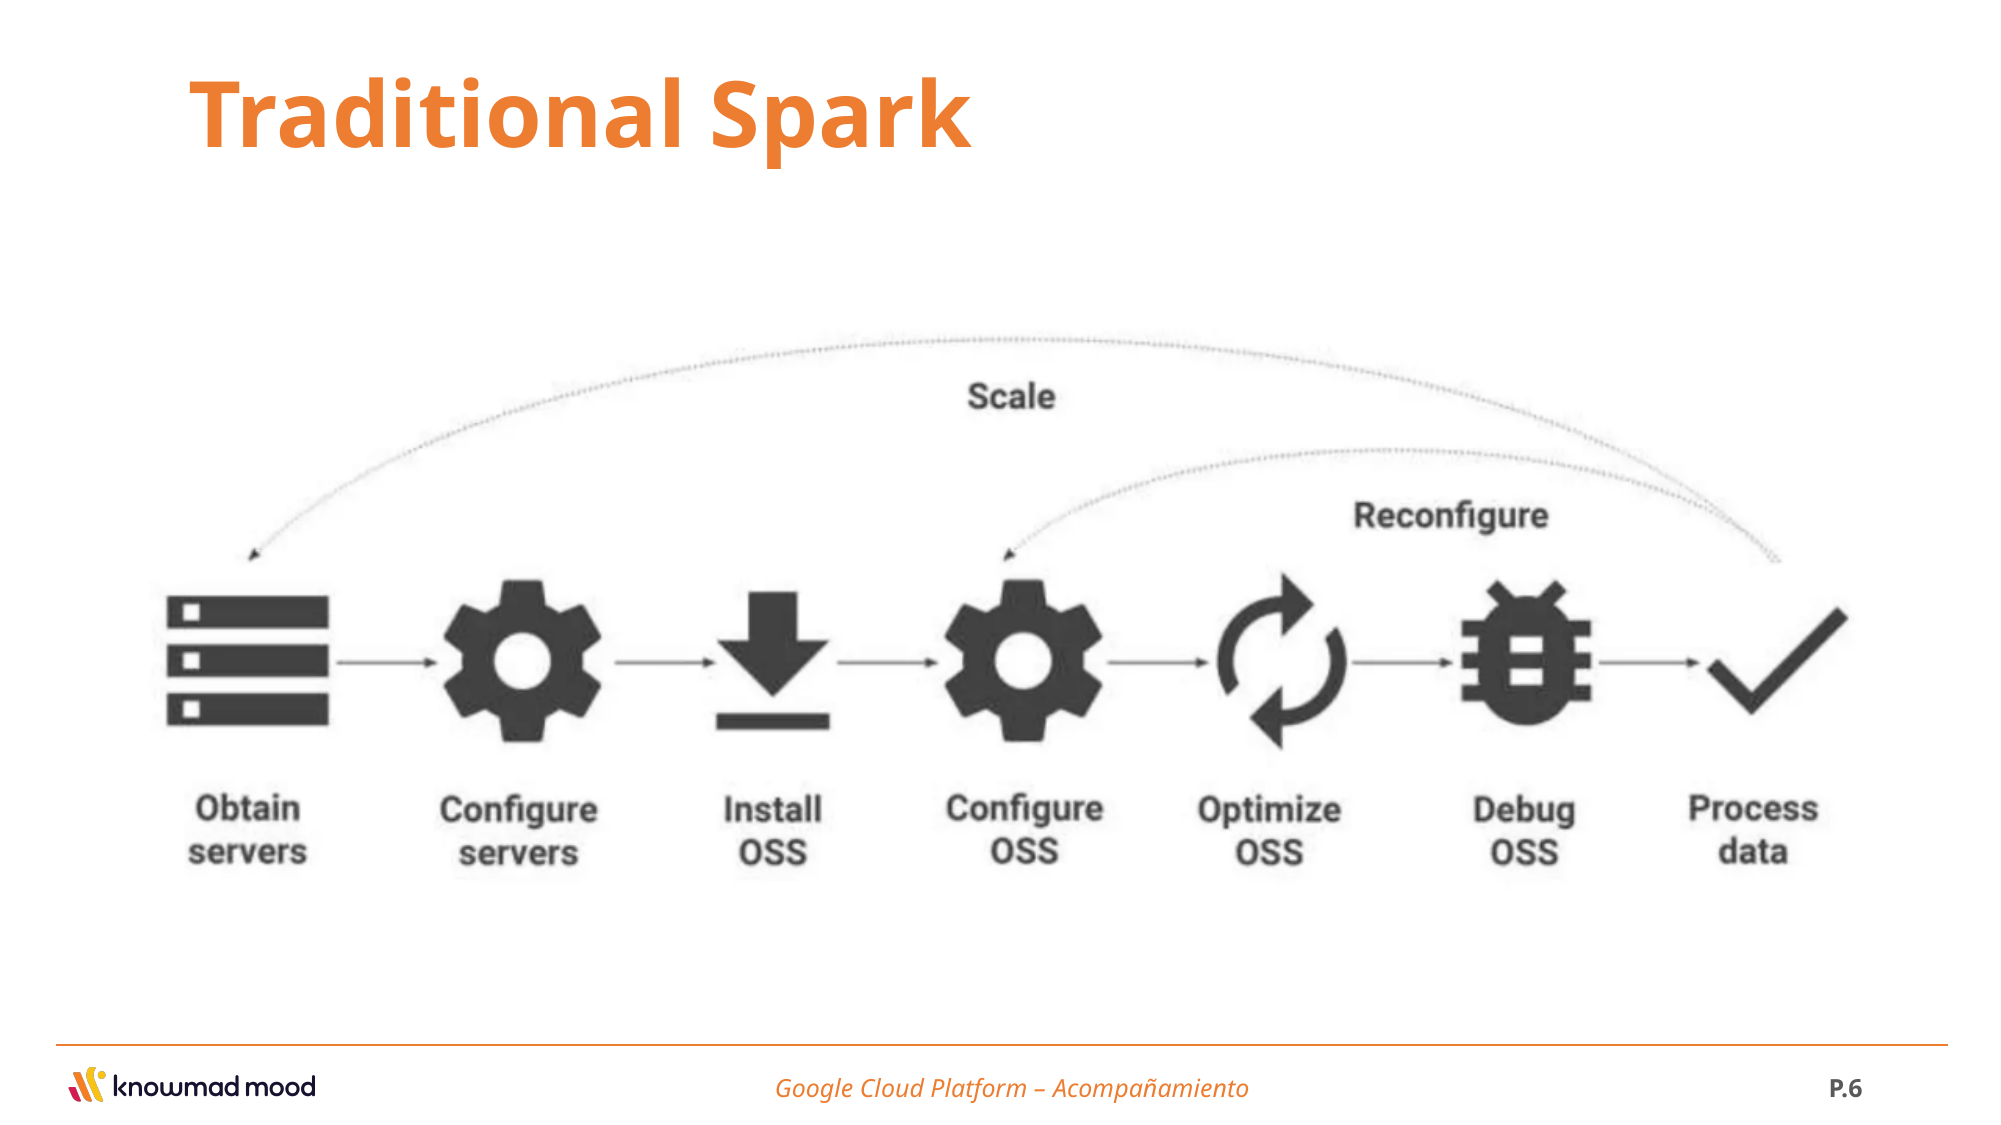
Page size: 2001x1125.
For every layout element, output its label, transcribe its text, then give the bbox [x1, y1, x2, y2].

picture [68, 1067, 315, 1102]
picture [90, 281, 1910, 956]
text_box Traditional Spark [173, 33, 1189, 202]
